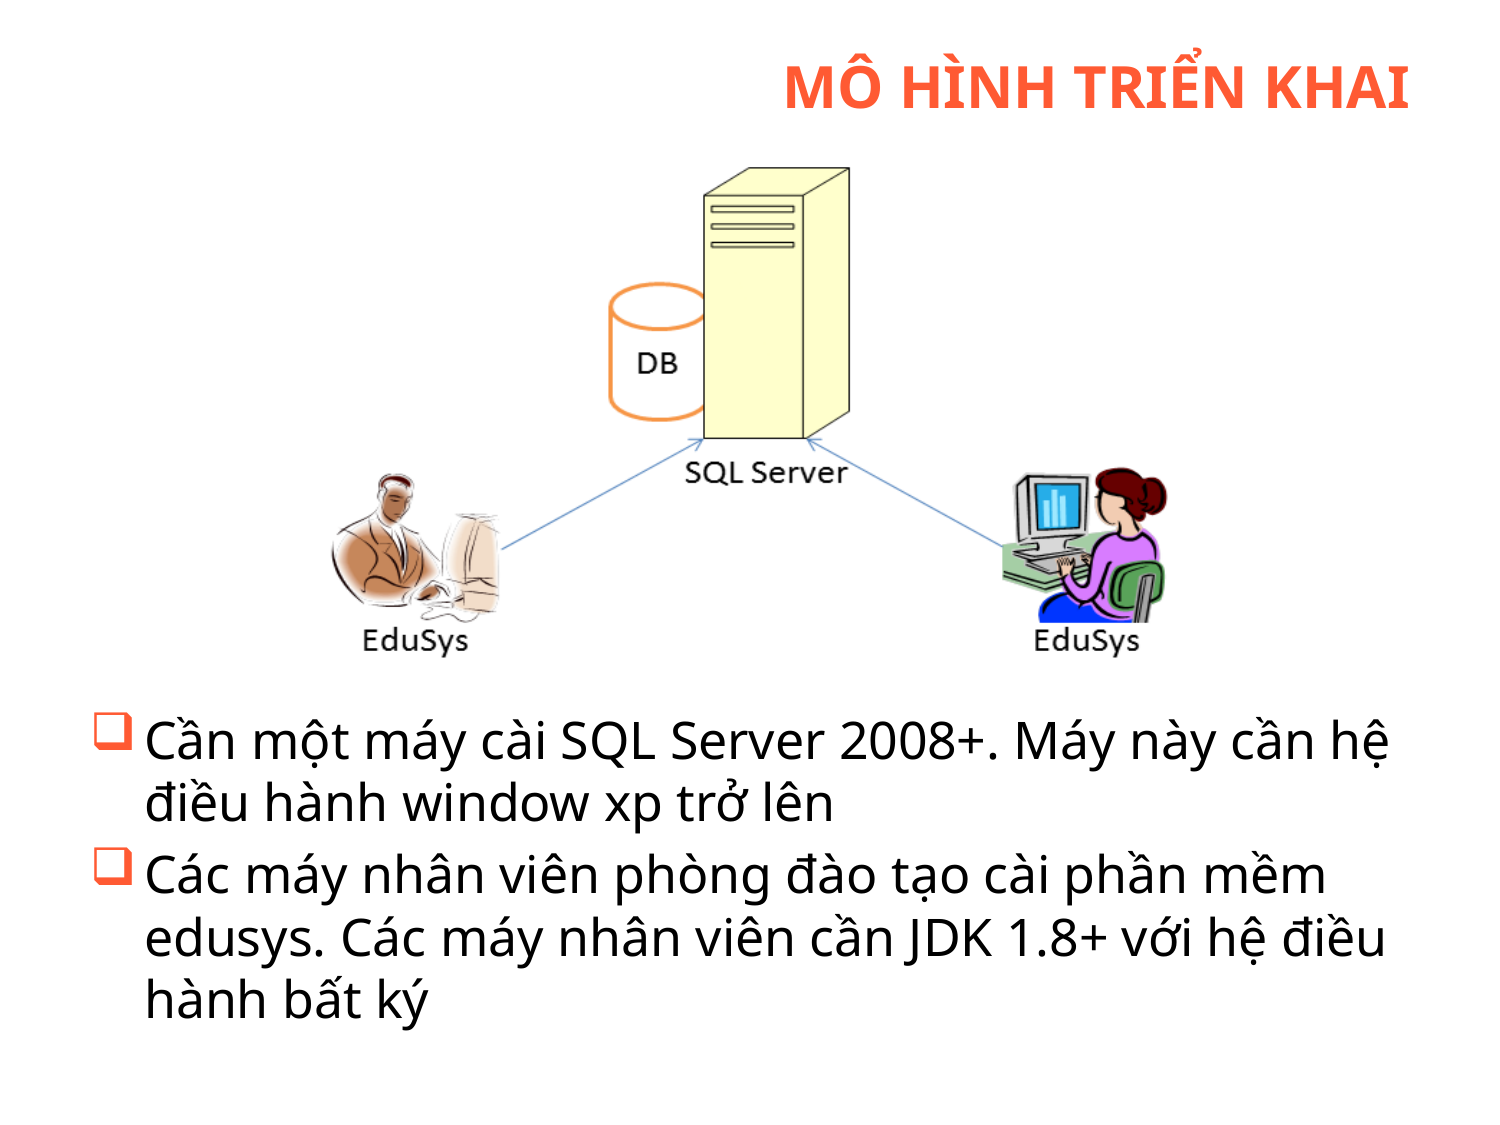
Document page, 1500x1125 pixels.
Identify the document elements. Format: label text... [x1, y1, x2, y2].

title Mô hình triển khai [337, 45, 1425, 125]
list Cần một máy cài SQL Server 2008+. Máy này cần hệ điều hành window xp trở lên Các máy nhân viên phòng đào tạo cài phần mềm edusys. Các máy nhân viên cần JDK 1.8+ với hệ điều hành bất ký [75, 699, 1425, 1038]
picture [324, 162, 1176, 663]
